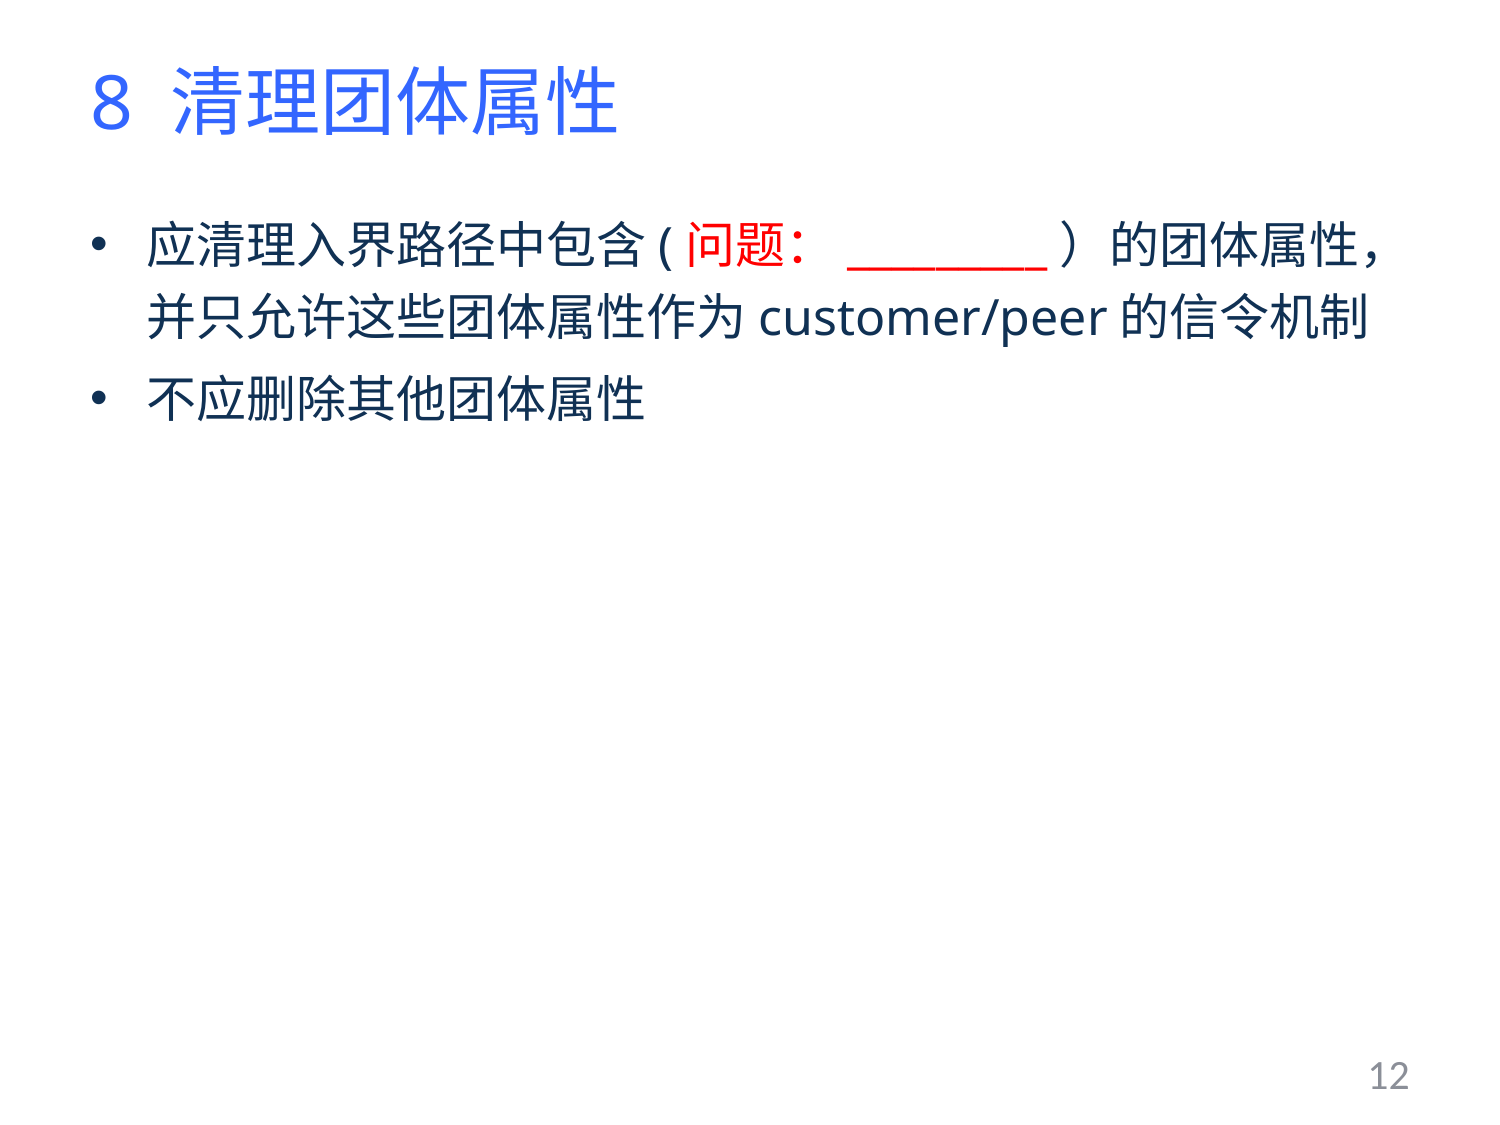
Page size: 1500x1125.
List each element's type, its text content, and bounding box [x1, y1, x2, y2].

slide_number 12 [1074, 1042, 1425, 1103]
list 应清理入界路径中包含(问题：_________）的团体属性，并只允许这些团体属性作为customer/peer的信令机制 不应删除其他团体属性 [75, 193, 1425, 1080]
title 8 清理团体属性 [75, 6, 1425, 193]
